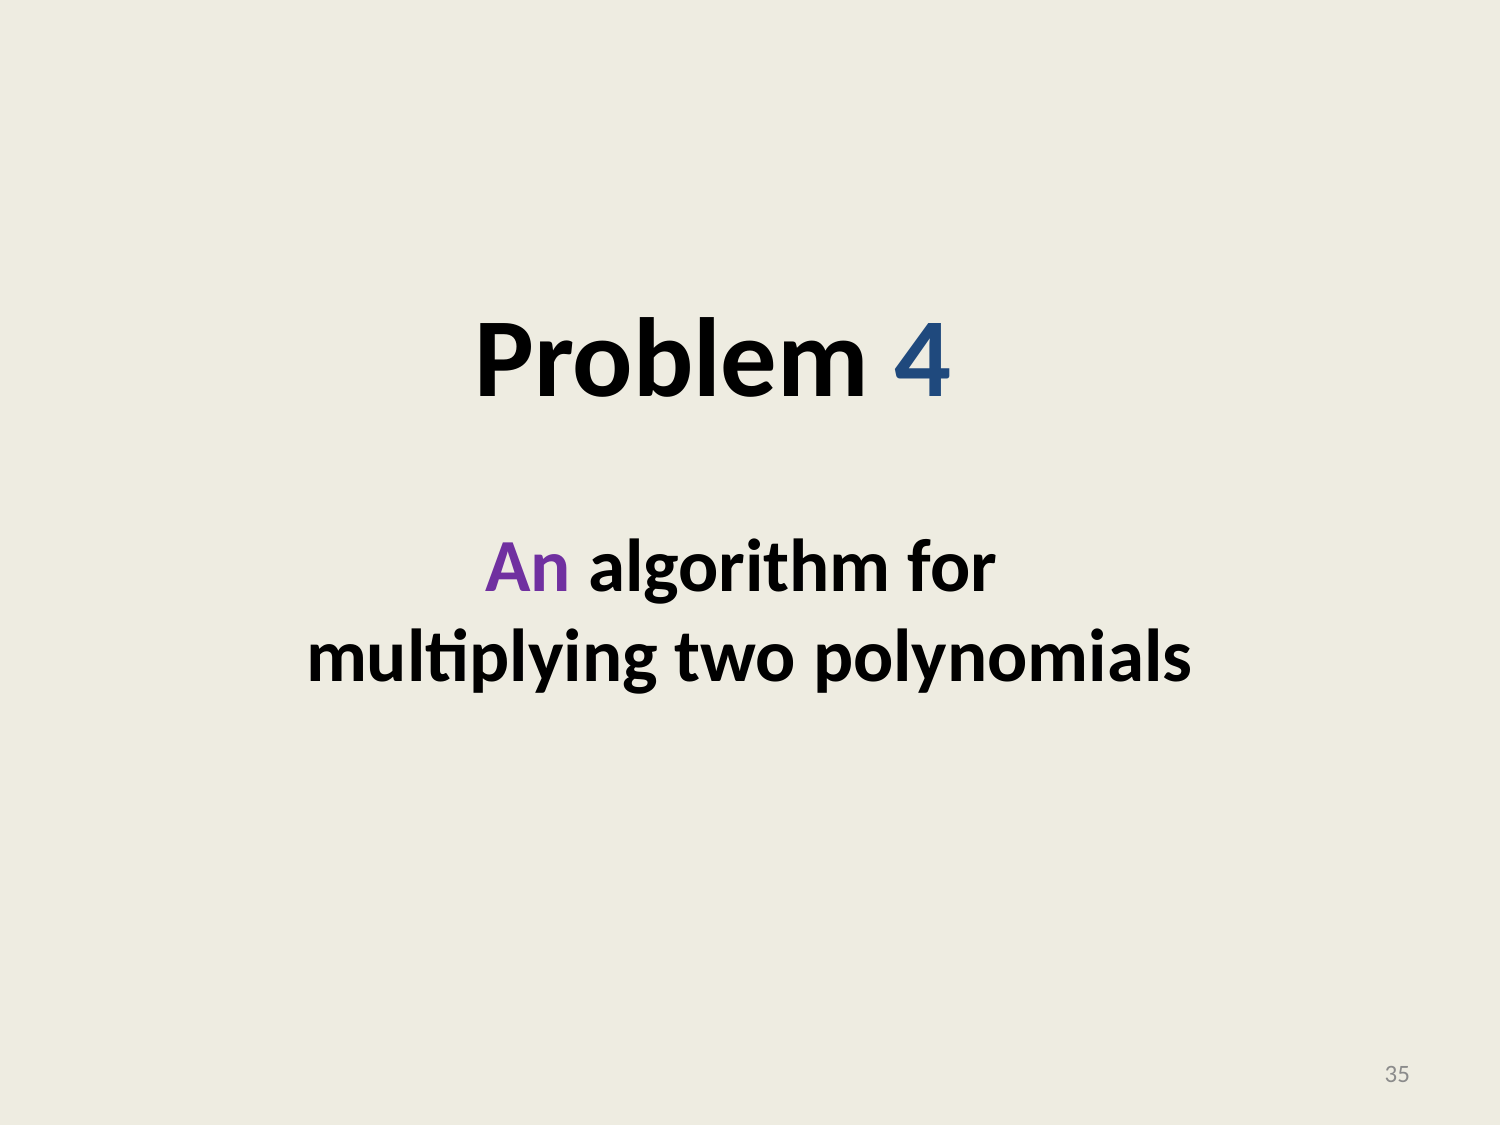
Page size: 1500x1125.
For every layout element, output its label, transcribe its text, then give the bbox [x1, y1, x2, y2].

title An algorithm for multiplying two polynomials [112, 486, 1388, 728]
slide_number 35 [1074, 1042, 1425, 1103]
subtitle Problem 4 [188, 276, 1239, 564]
